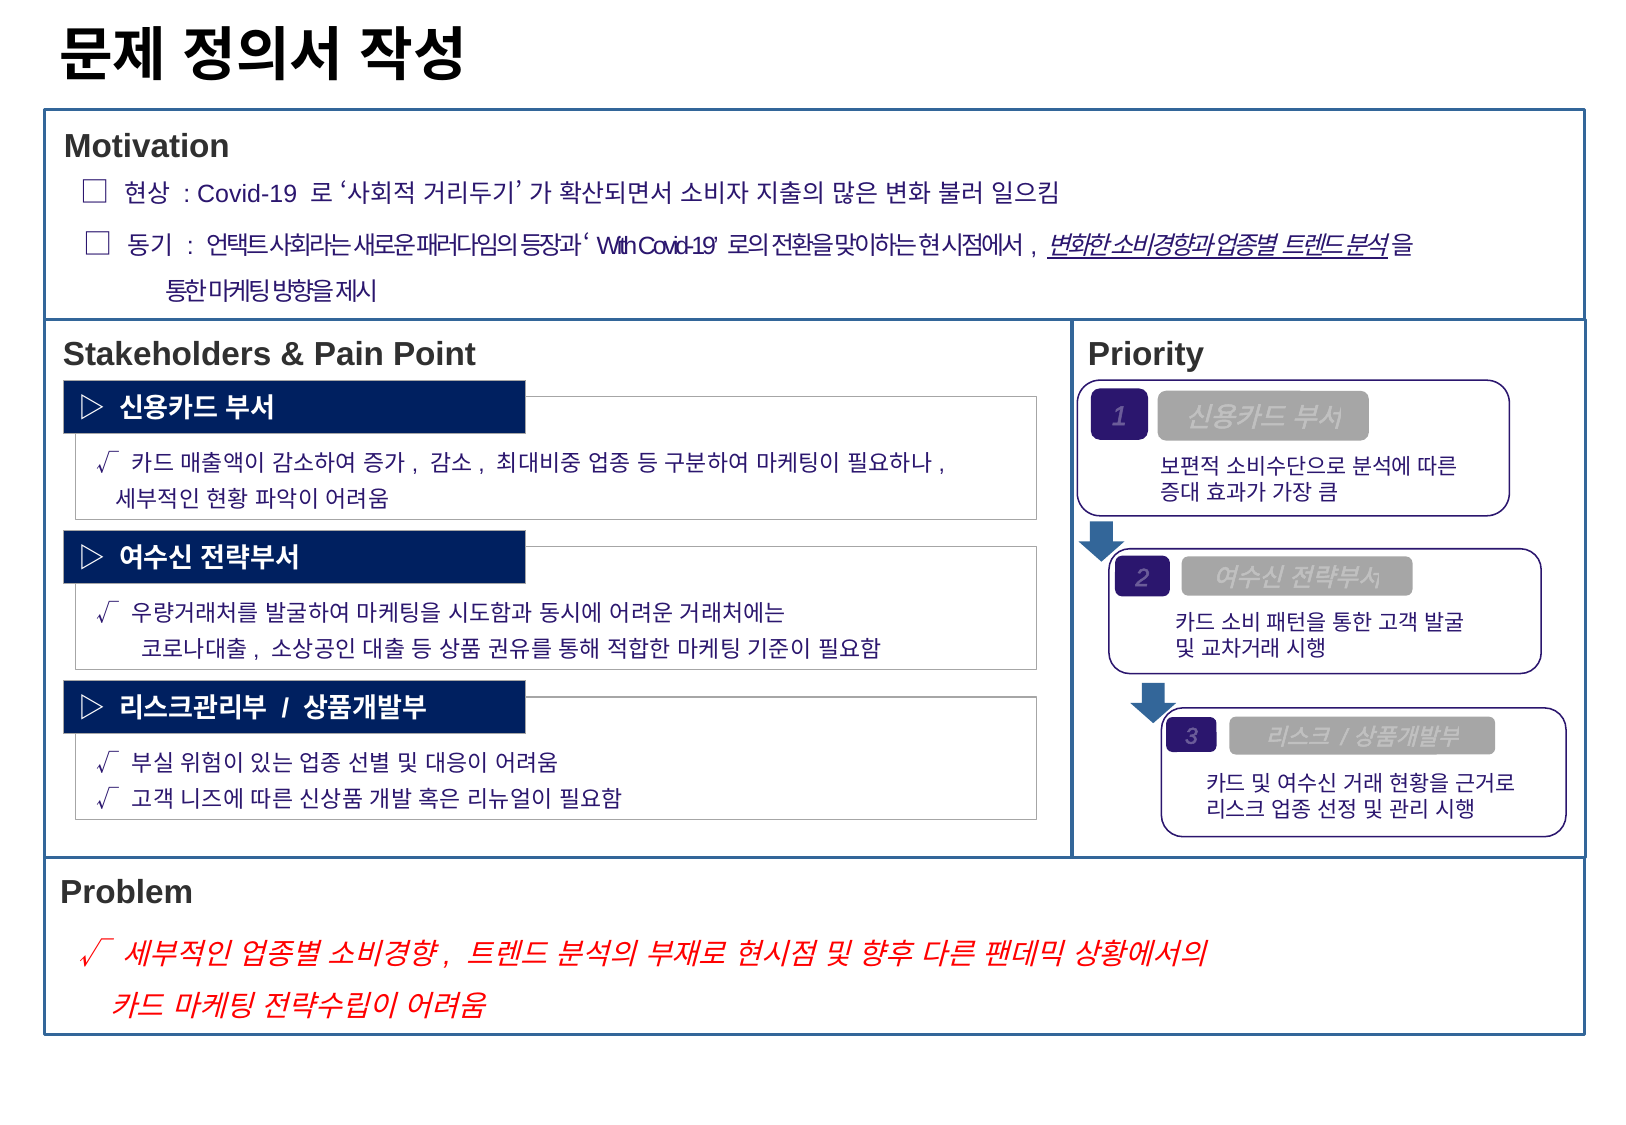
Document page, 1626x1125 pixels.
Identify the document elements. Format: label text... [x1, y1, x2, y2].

text_box Motivation [49, 117, 245, 172]
text_box Priority [1073, 324, 1220, 380]
text_box [1130, 682, 1177, 724]
title 문제 정의서 작성 [44, 9, 1264, 103]
text_box [1161, 707, 1567, 837]
text_box [43, 318, 1070, 856]
text_box [1077, 380, 1510, 516]
text_box √ 세부적인 업종별 소비경향, 트렌드 분석의 부재로 현시점 및 향후 다른 팬데믹 상황에서의 카드 마케팅 전략수립이 어려움 [63, 910, 1567, 1030]
text_box ▷ 리스크관리부 / 상품개발부 [61, 678, 528, 736]
text_box Stakeholders & Pain Point [48, 324, 492, 380]
text_box √ 우량거래처를 발굴하여 마케팅을 시도함과 동시에 어려운 거래처에는 코로나대출, 소상공인 대출 등 상품 권유를 통해 적합한 마케팅 기준이 필요함 [74, 545, 1039, 671]
text_box [1070, 318, 1588, 860]
text_box √ 부실 위험이 있는 업종 선별 및 대응이 어려움 √ 고객 니즈에 따른 신상품 개발 혹은 리뉴얼이 필요함 [74, 695, 1039, 821]
text_box √ 카드 매출액이 감소하여 증가, 감소, 최대비중 업종 등 구분하여 마케팅이 필요하나, 세부적인 현황 파악이 어려움 [74, 395, 1039, 521]
text_box ▷ 여수신 전략부서 [61, 528, 528, 586]
text_box [43, 856, 1587, 1037]
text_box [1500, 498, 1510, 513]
text_box ▷ 신용카드 부서 [61, 378, 528, 436]
text_box 카드 및 여수신 거래 현황을 근거로 리스크 업종 선정 및 관리 시행 [1561, 761, 1589, 830]
text_box □ 현상 : Covid-19 로 ‘사회적 거리두기’ 가 확산되면서 소비자 지출의 많은 변화 불러 일으킴 □ 동기 : 언택트 사회라는 새로운 패러다임의 등장과 ‘With Covid-19’ 로의 전환을 맞이하는 현 시점에서, 변화한 소비경향과 업종별 트렌드 분석 을 통한 마케팅 방향을 제시 [52, 165, 1566, 313]
text_box [1078, 521, 1125, 562]
text_box Problem [45, 862, 209, 918]
text_box [43, 107, 1587, 318]
text_box [1108, 548, 1542, 674]
